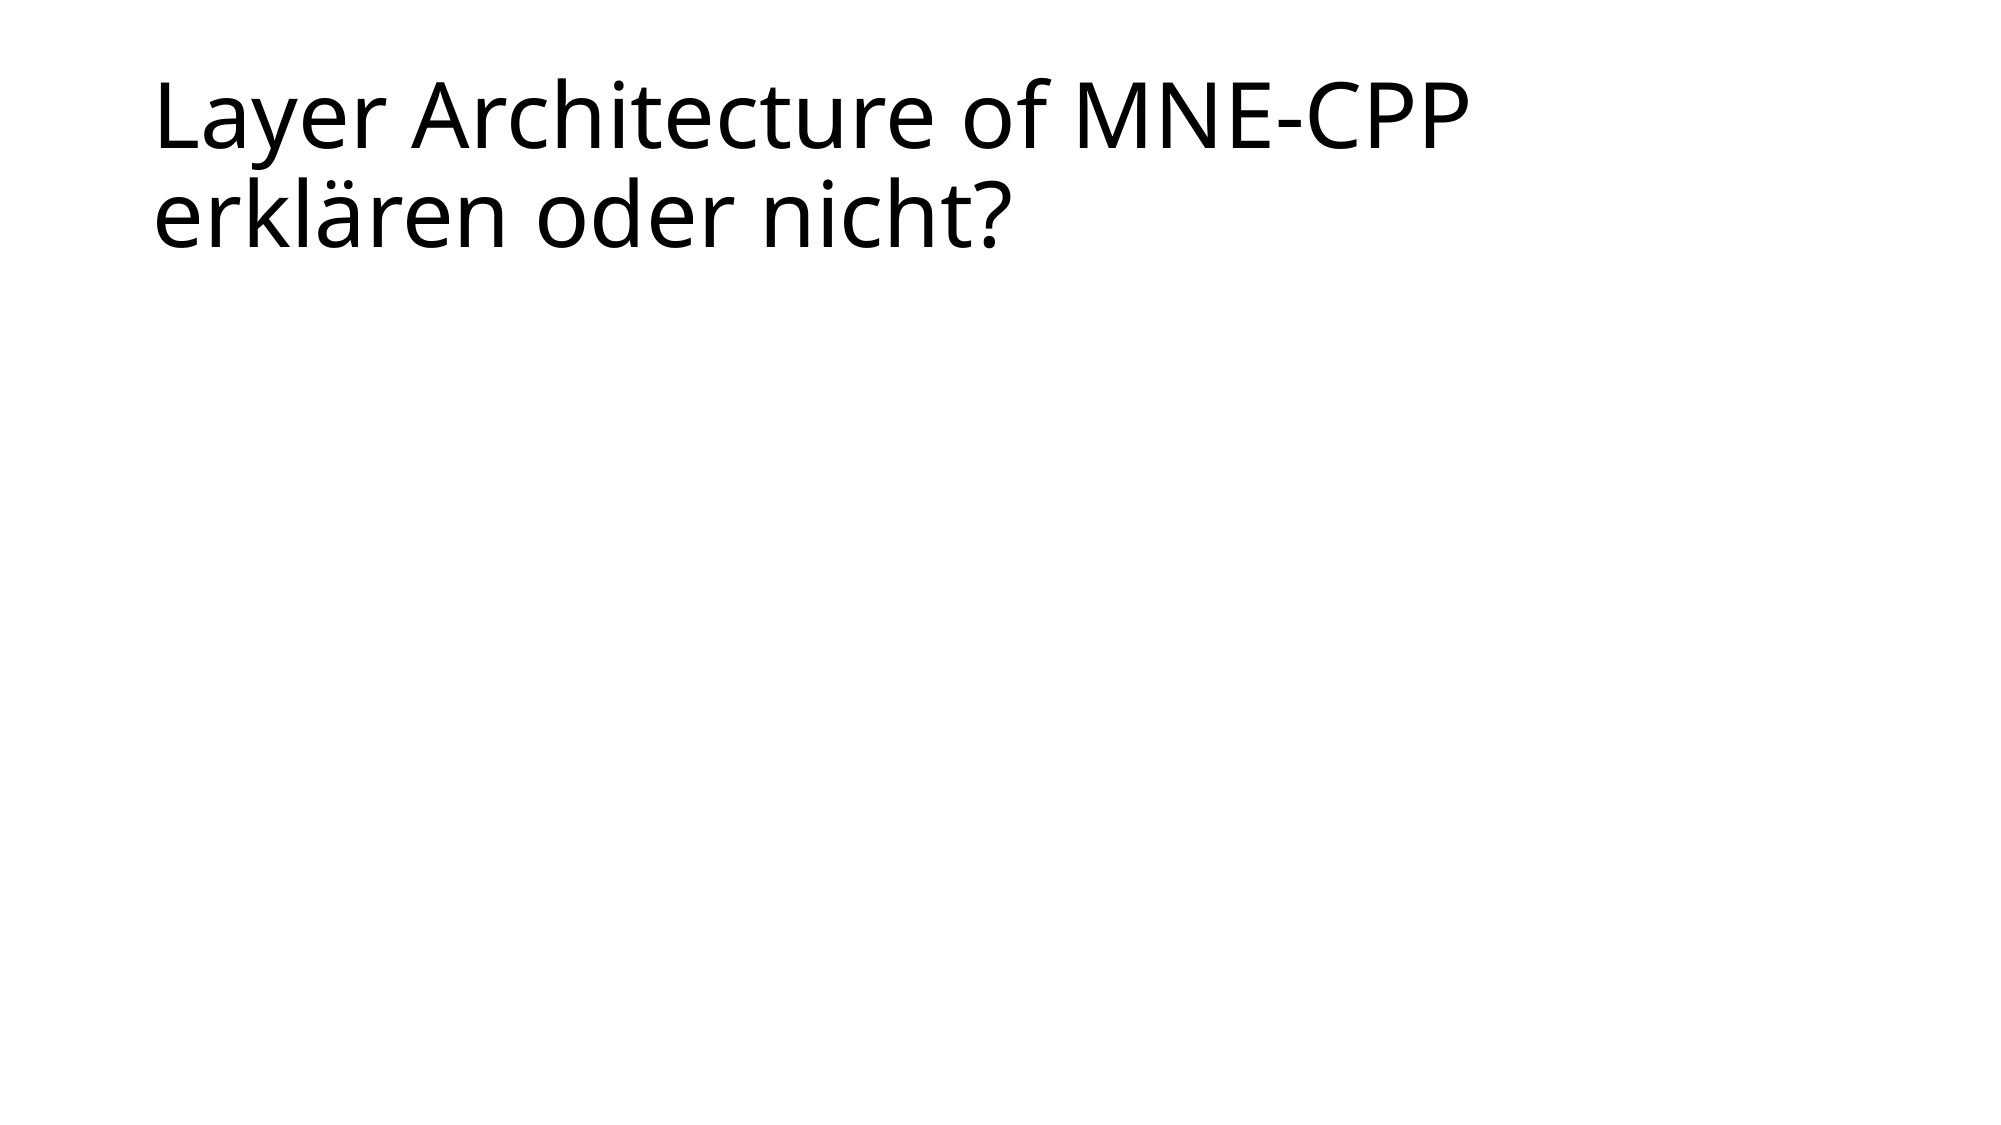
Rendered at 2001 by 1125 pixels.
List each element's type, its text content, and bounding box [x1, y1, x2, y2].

title Layer Architecture of MNE-CPP erklären oder nicht? [137, 59, 1863, 278]
